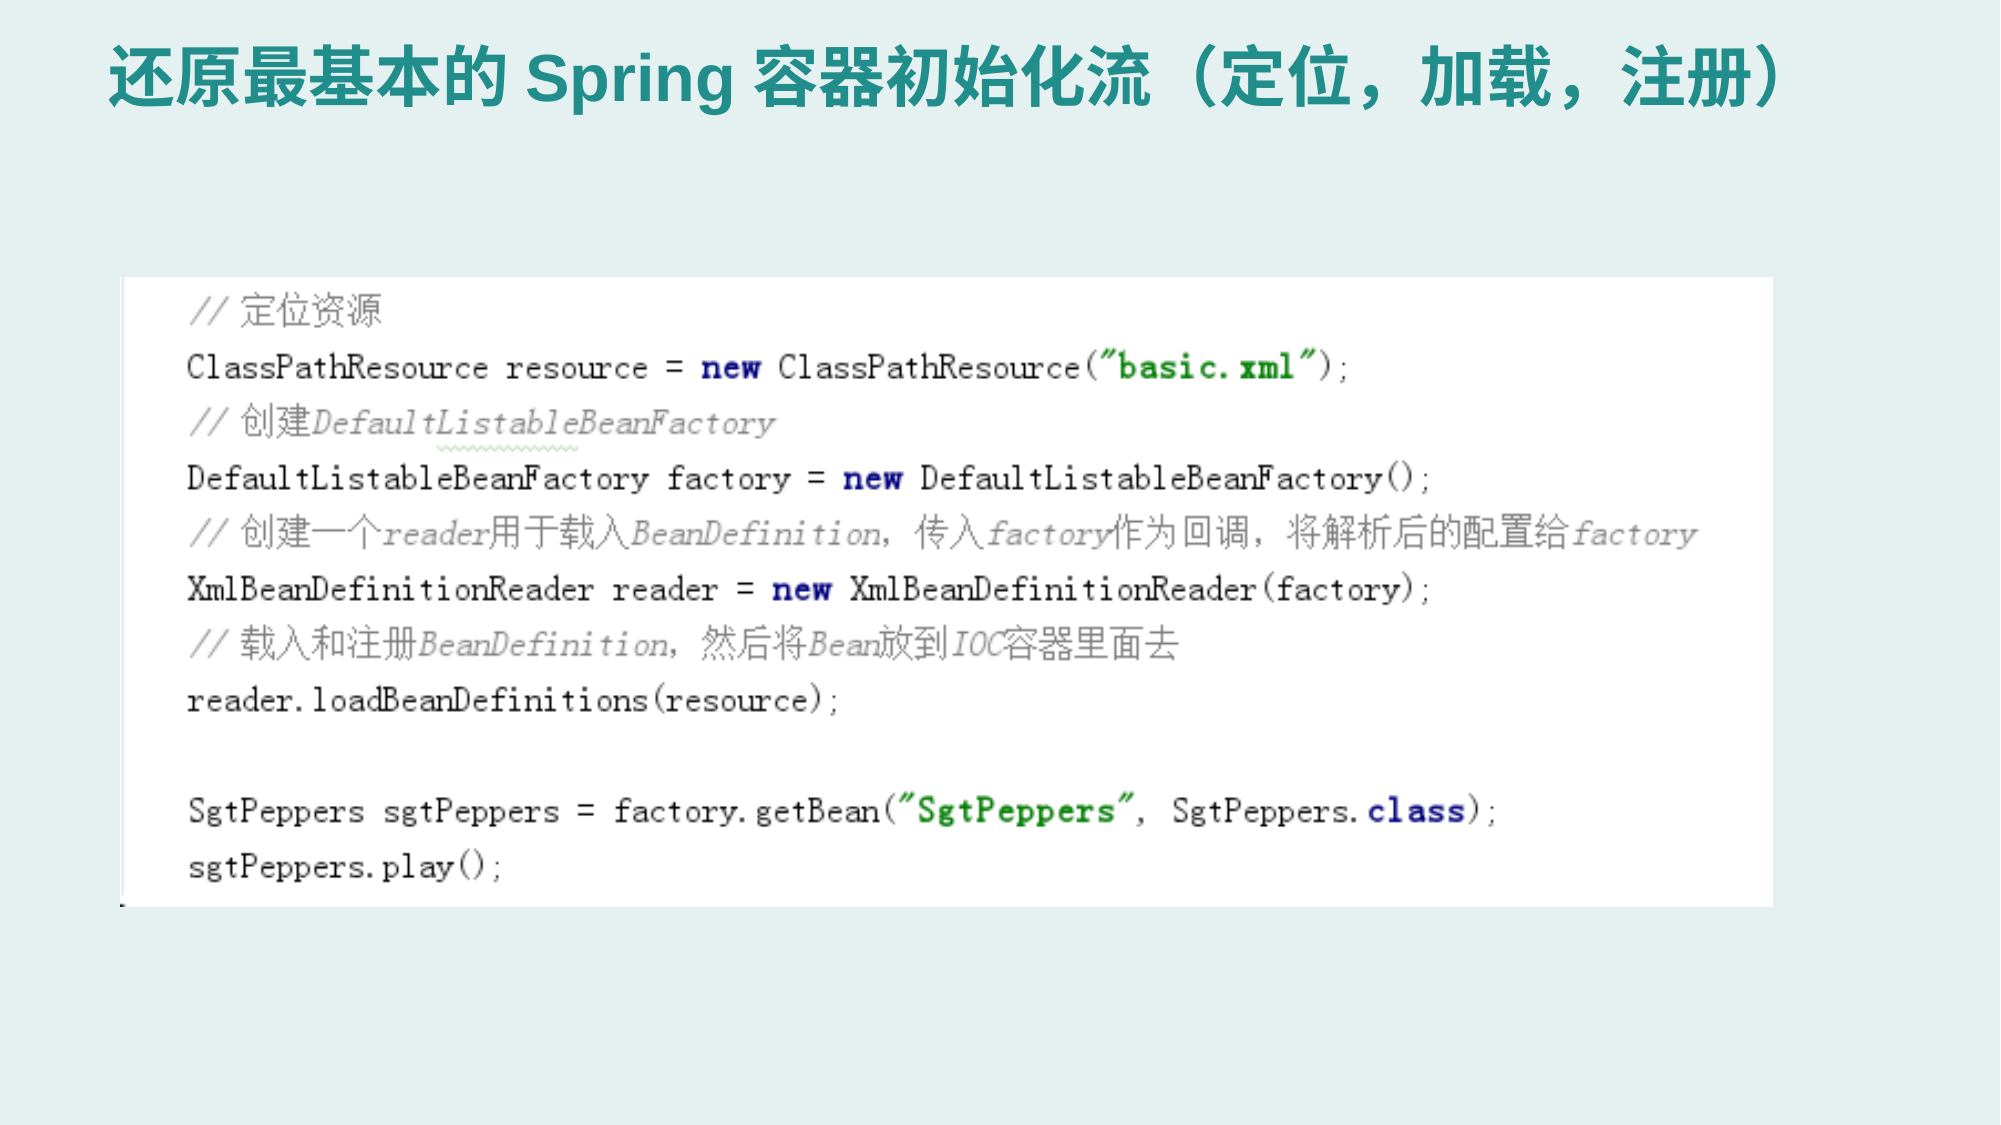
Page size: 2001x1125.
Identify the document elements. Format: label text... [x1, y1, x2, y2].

title 还原最基本的Spring容器初始化流（定位，加载，注册） [93, 27, 1888, 133]
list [120, 277, 1773, 907]
